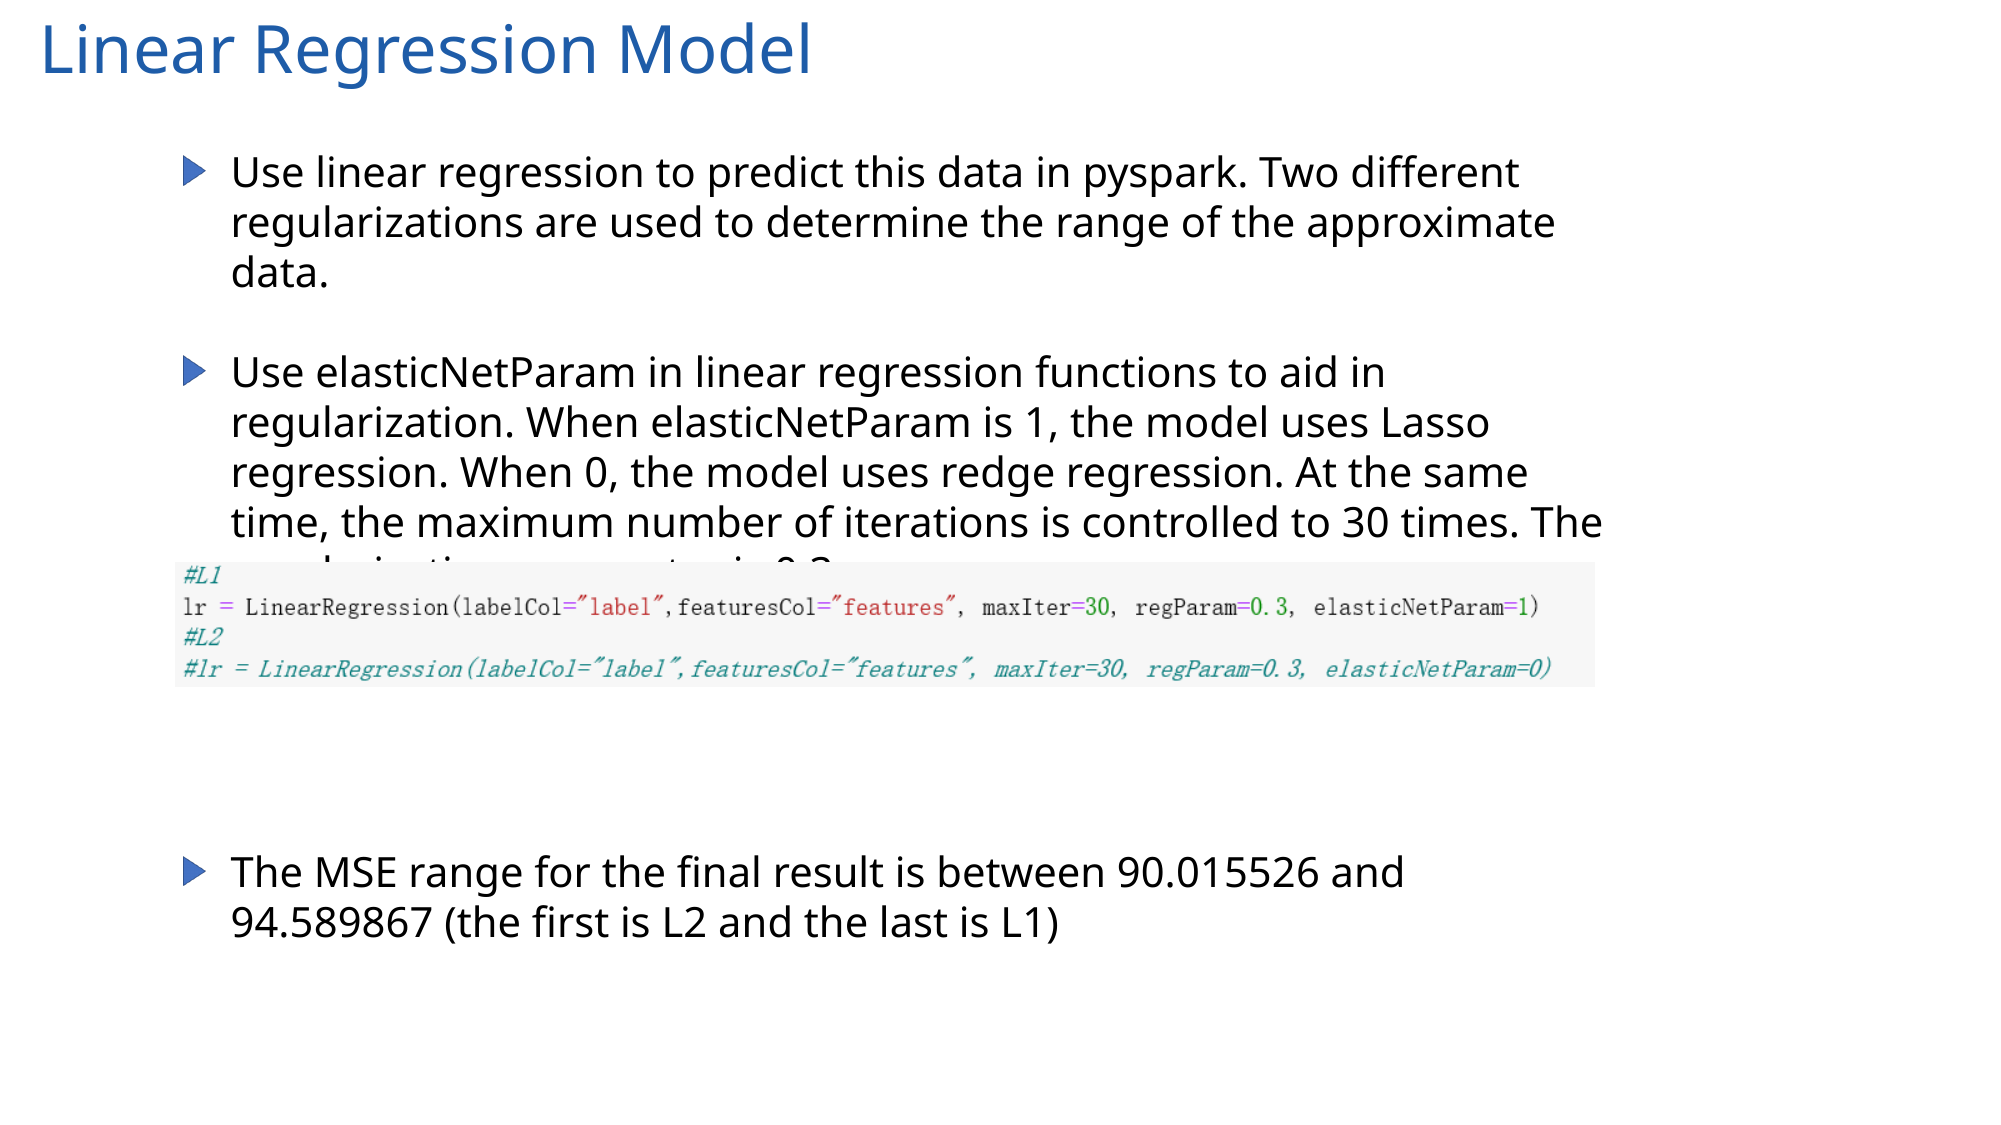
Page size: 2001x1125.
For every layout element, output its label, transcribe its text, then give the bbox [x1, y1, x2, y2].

picture [183, 355, 206, 386]
picture [183, 856, 206, 886]
picture [175, 562, 1595, 687]
text_box Use linear regression to predict this data in pyspark. Two different regularizations are used to determine the range of the approximate data. Use elasticNetParam in linear regression functions to aid in regularization. When elasticNetParam is 1, the model uses Lasso regression. When 0, the model uses redge regression. At the same time, the maximum number of iterations is controlled to 30 times. The regularization parameter is 0.3. The MSE range for the final result is between 90.015526 and 94.589867 (the first is L2 and the last is L1) [0, 138, 1621, 954]
picture [183, 155, 206, 186]
text_box Linear Regression Model [24, 0, 830, 95]
